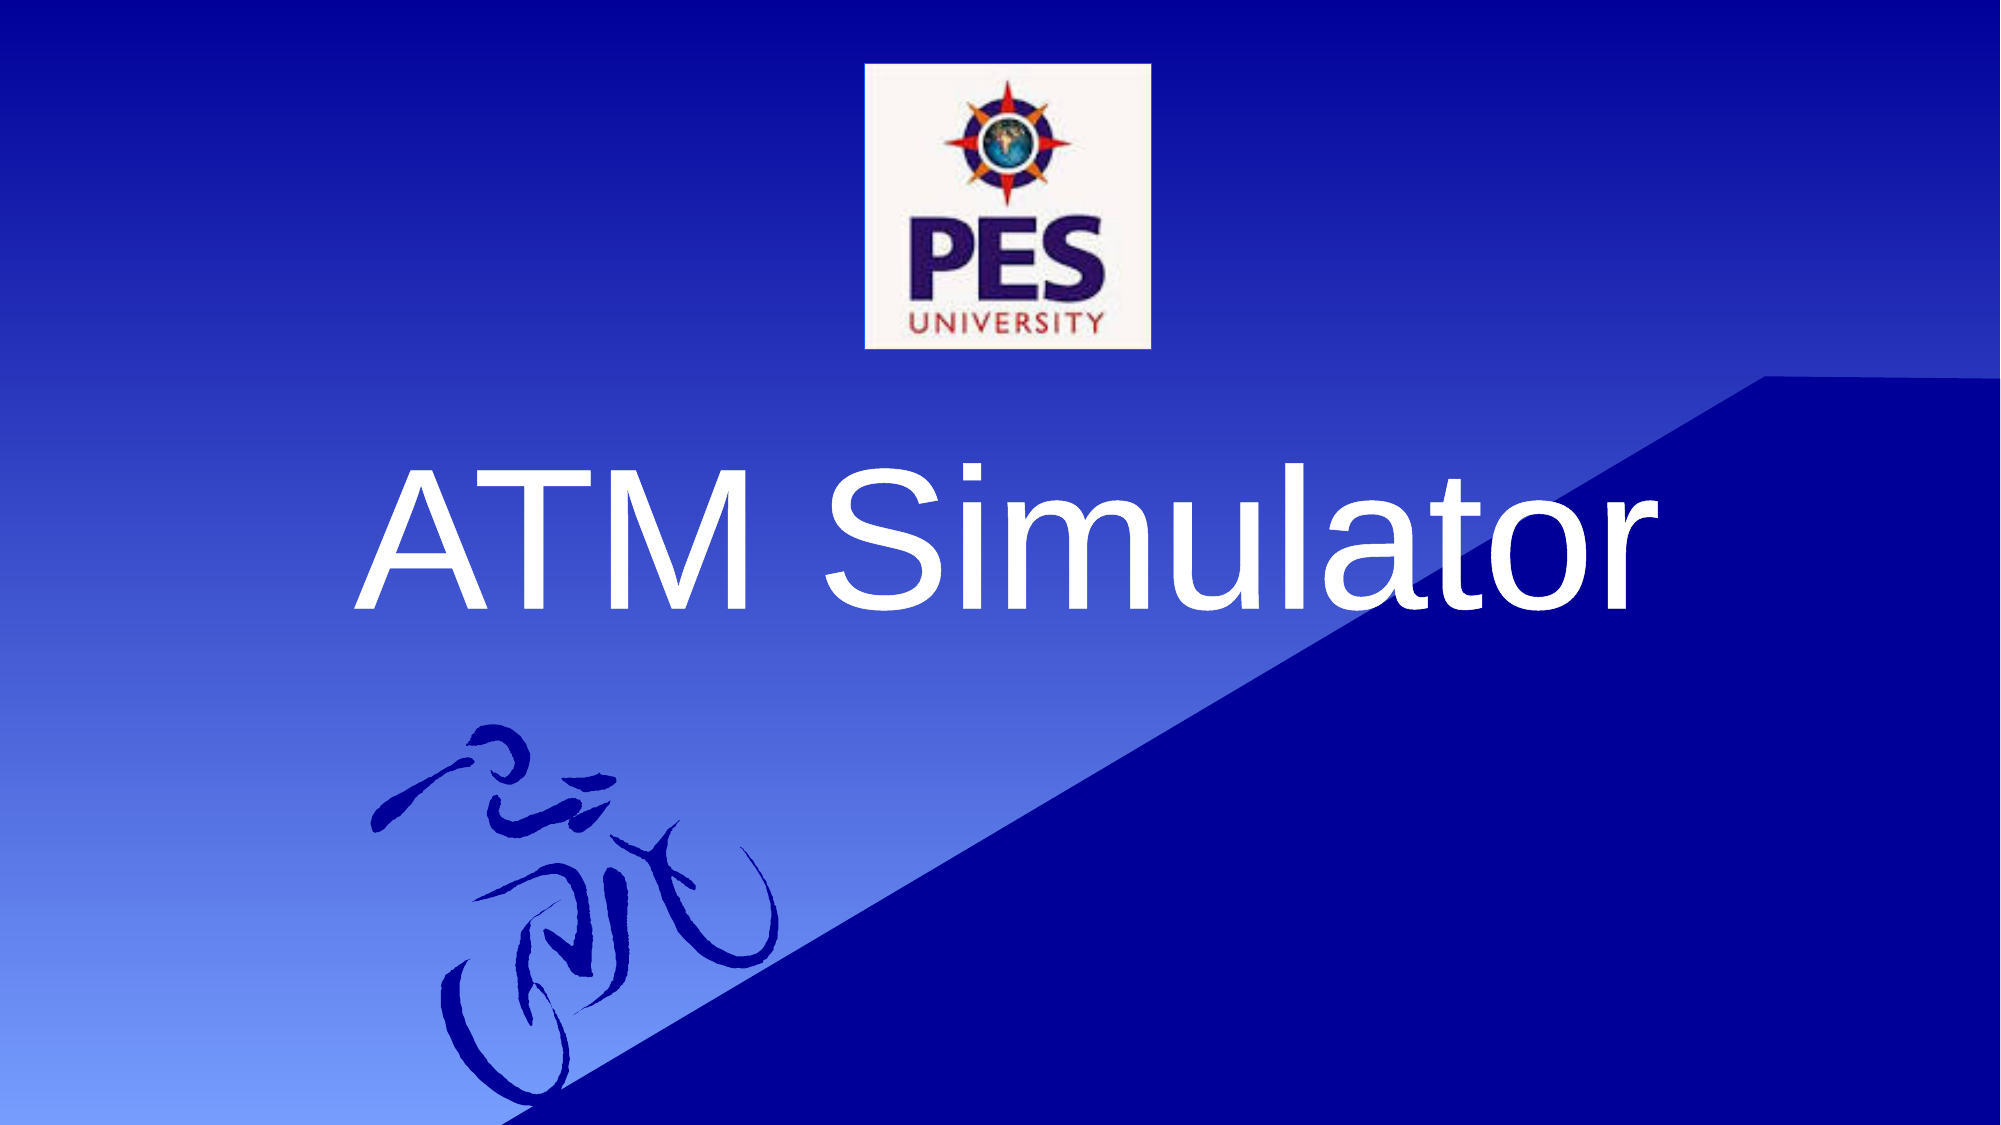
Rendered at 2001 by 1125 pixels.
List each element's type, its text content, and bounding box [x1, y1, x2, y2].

title ATM Simulator [86, 407, 1930, 650]
picture [864, 63, 1152, 350]
